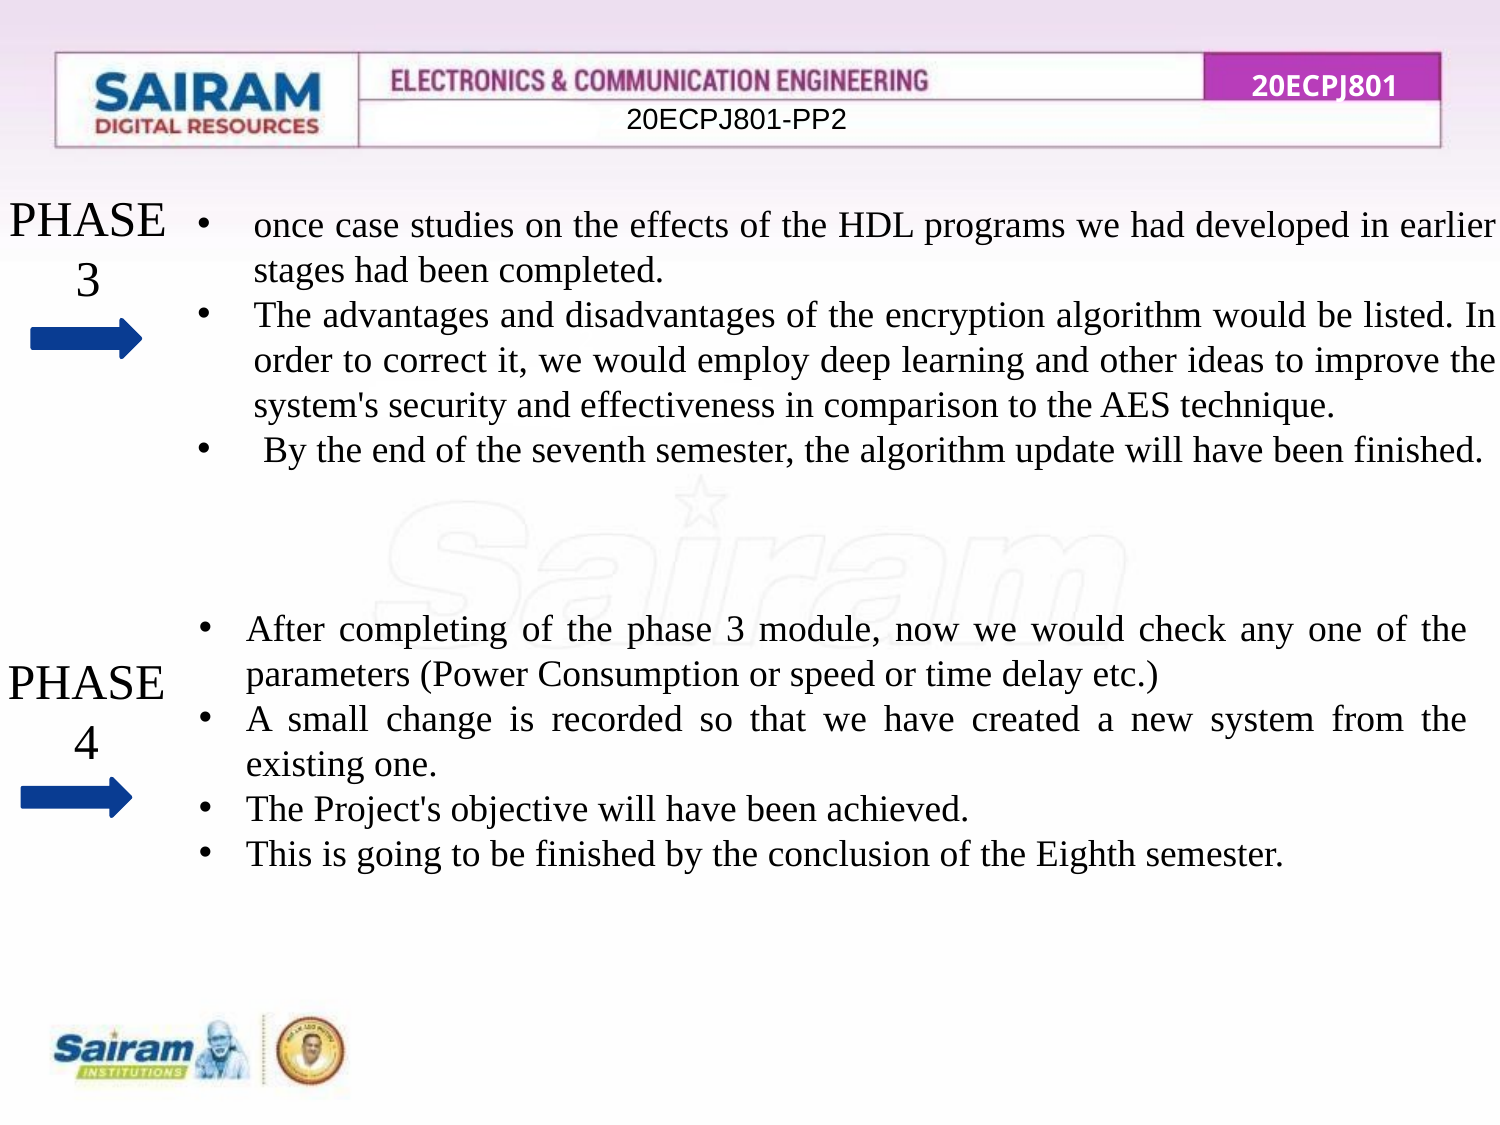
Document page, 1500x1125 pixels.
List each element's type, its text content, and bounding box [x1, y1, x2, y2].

text_box [30, 317, 143, 360]
text_box PHASE 3 [0, 178, 186, 374]
text_box once case studies on the effects of the HDL programs we had developed in earlier stages had been completed. The advantages and disadvantages of the encryption algorithm would be listed. In order to correct it, we would employ deep learning and other ideas to improve the system's security and effectiveness in comparison to the AES technique. By the end of the seventh semester, the algorithm update will have been finished. [182, 192, 1500, 478]
text_box After completing of the phase 3 module, now we would check any one of the parameters (Power Consumption or speed or time delay etc.) A small change is recorded so that we have created a new system from the existing one. The Project's objective will have been achieved. This is going to be finished by the conclusion of the Eighth semester. [184, 596, 1484, 882]
text_box PHASE 4 [0, 641, 184, 837]
text_box 20ECPJ801 [1205, 52, 1453, 153]
picture [0, 374, 1500, 1125]
text_box 220ECPJ801-PP2 [565, 92, 892, 178]
text_box [20, 776, 133, 818]
picture [0, 0, 1500, 192]
